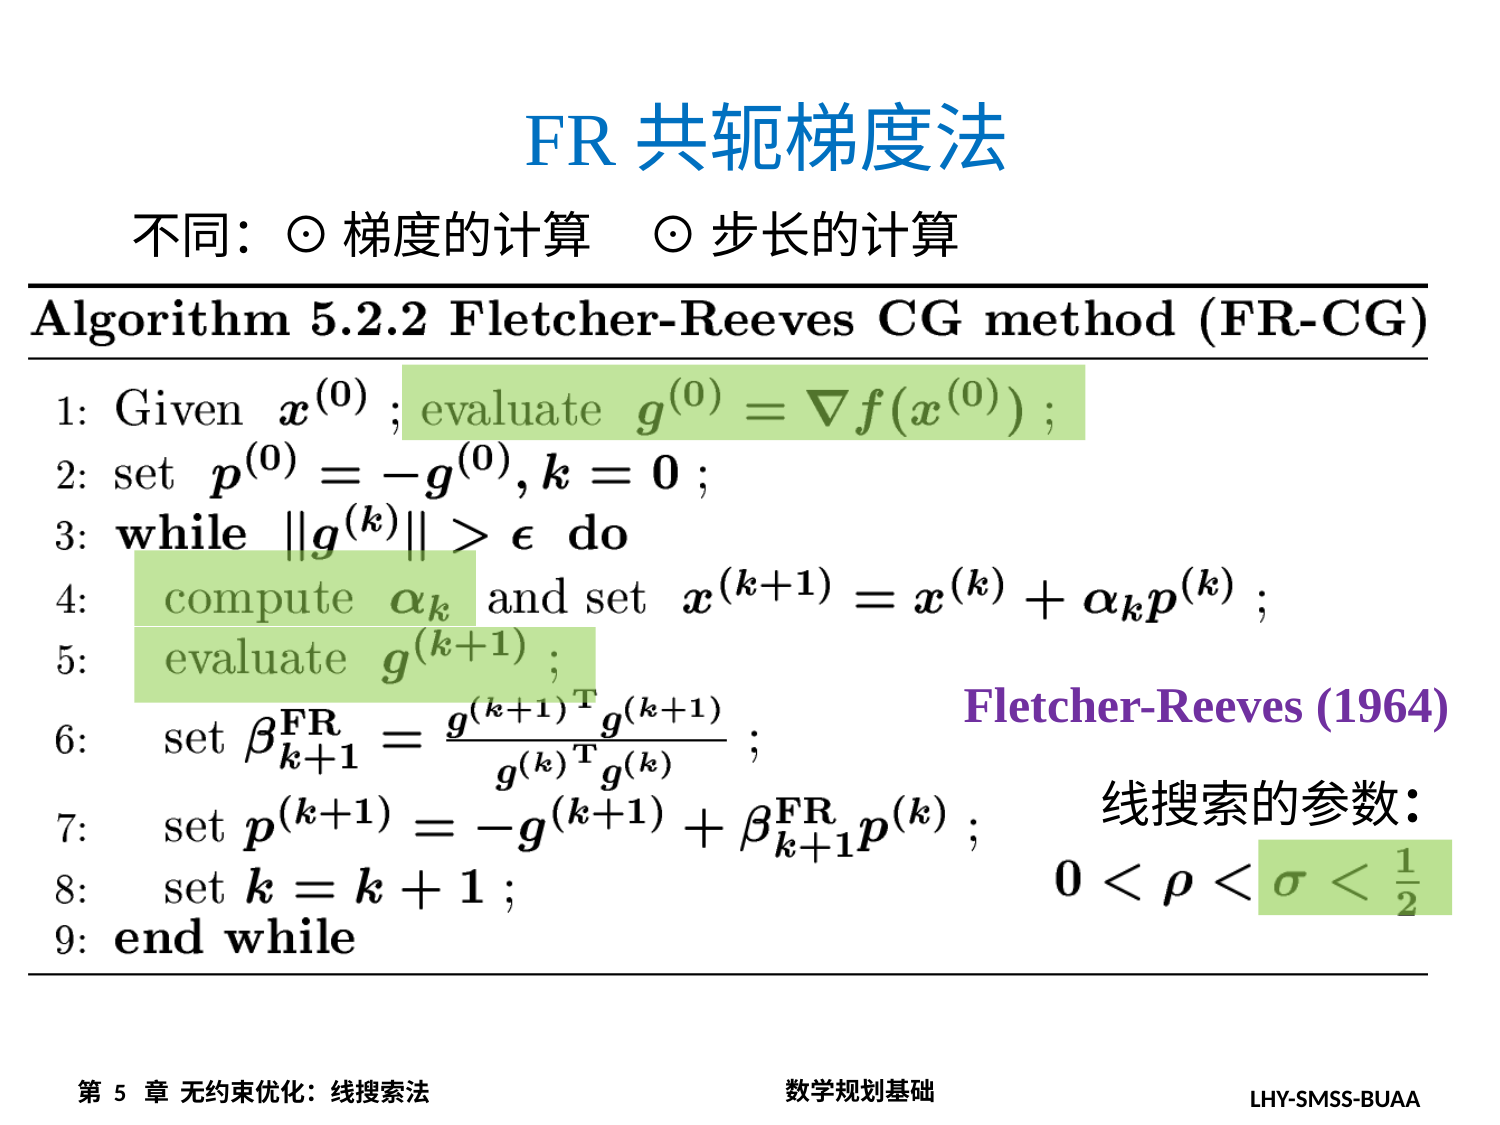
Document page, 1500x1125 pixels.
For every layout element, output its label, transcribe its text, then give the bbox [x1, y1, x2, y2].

text_box FR共轭梯度法 [134, 66, 1400, 188]
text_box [1046, 764, 1478, 921]
text_box Fletcher-Reeves (1964) [1433, 665, 1465, 741]
picture [27, 278, 1428, 980]
text_box 不同：⊙ 梯度的计算 ⊙ 步长的计算 [116, 195, 1282, 271]
